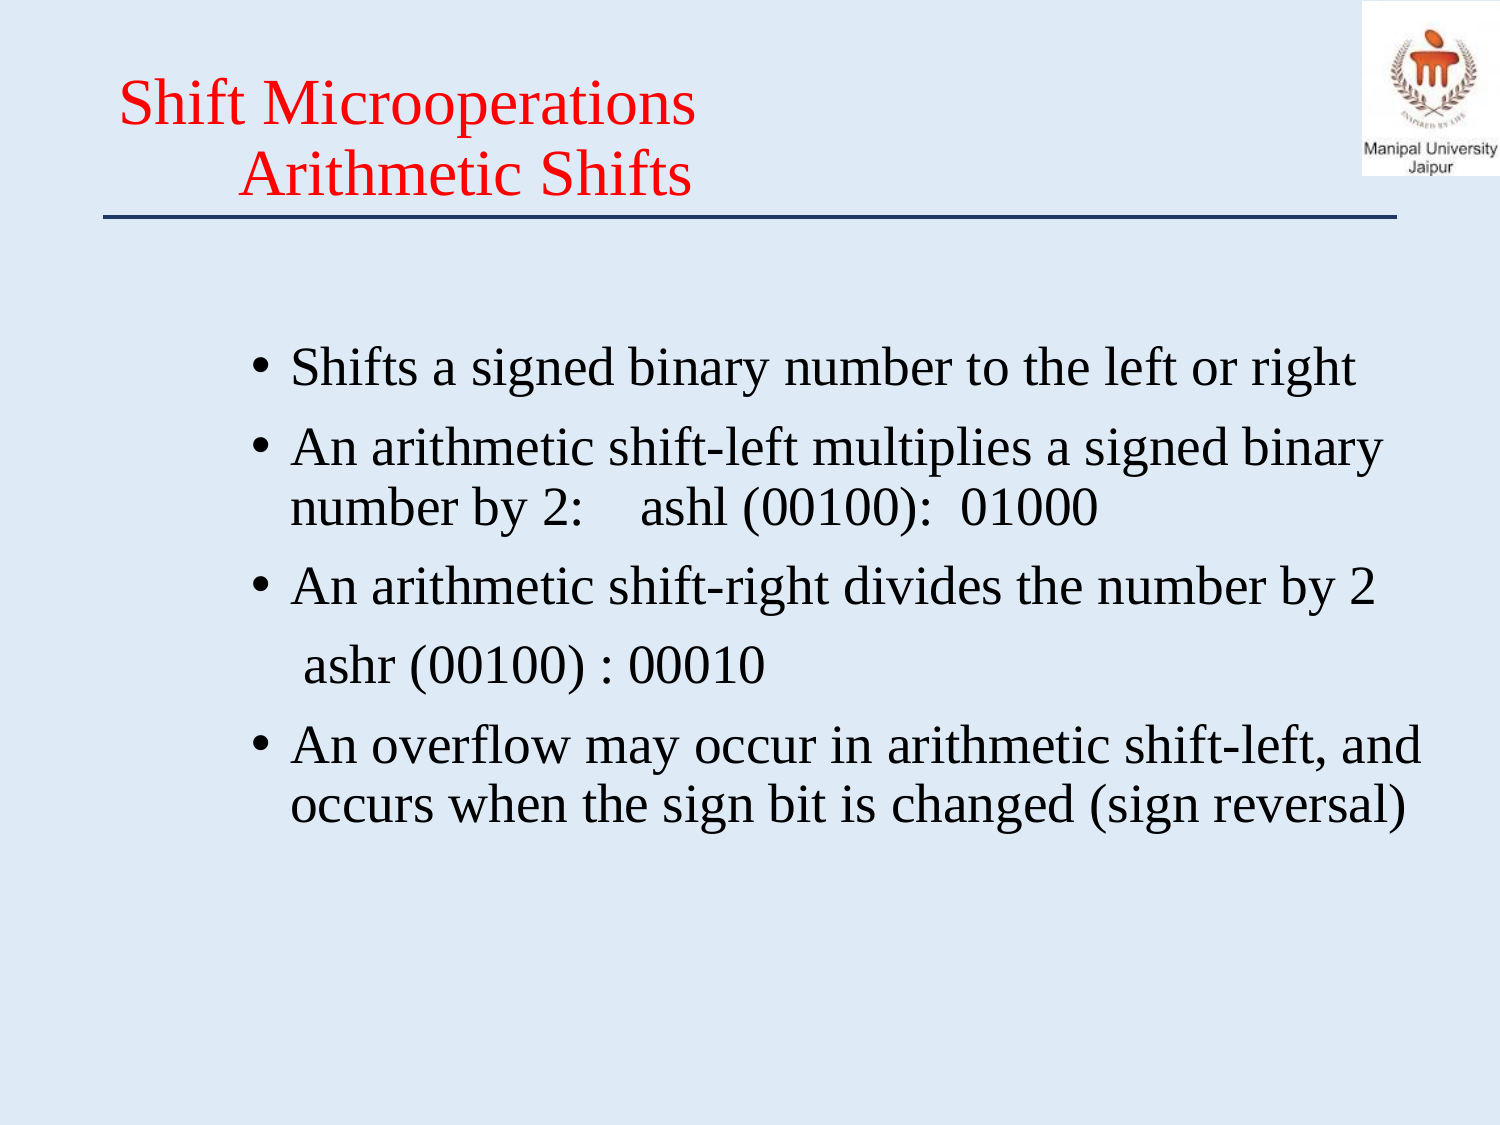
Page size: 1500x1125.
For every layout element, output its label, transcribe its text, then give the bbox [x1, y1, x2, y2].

list Shifts a signed binary number to the left or right An arithmetic shift-left multiplies a signed binary number by 2: ashl (00100): 01000 An arithmetic shift-right divides the number by 2 ashr (00100) : 00010 An overflow may occur in arithmetic shift-left, and occurs when the sign bit is changed (sign reversal) [236, 330, 1450, 897]
picture [1362, 1, 1500, 176]
title Shift Microoperations Arithmetic Shifts [103, 59, 1397, 217]
